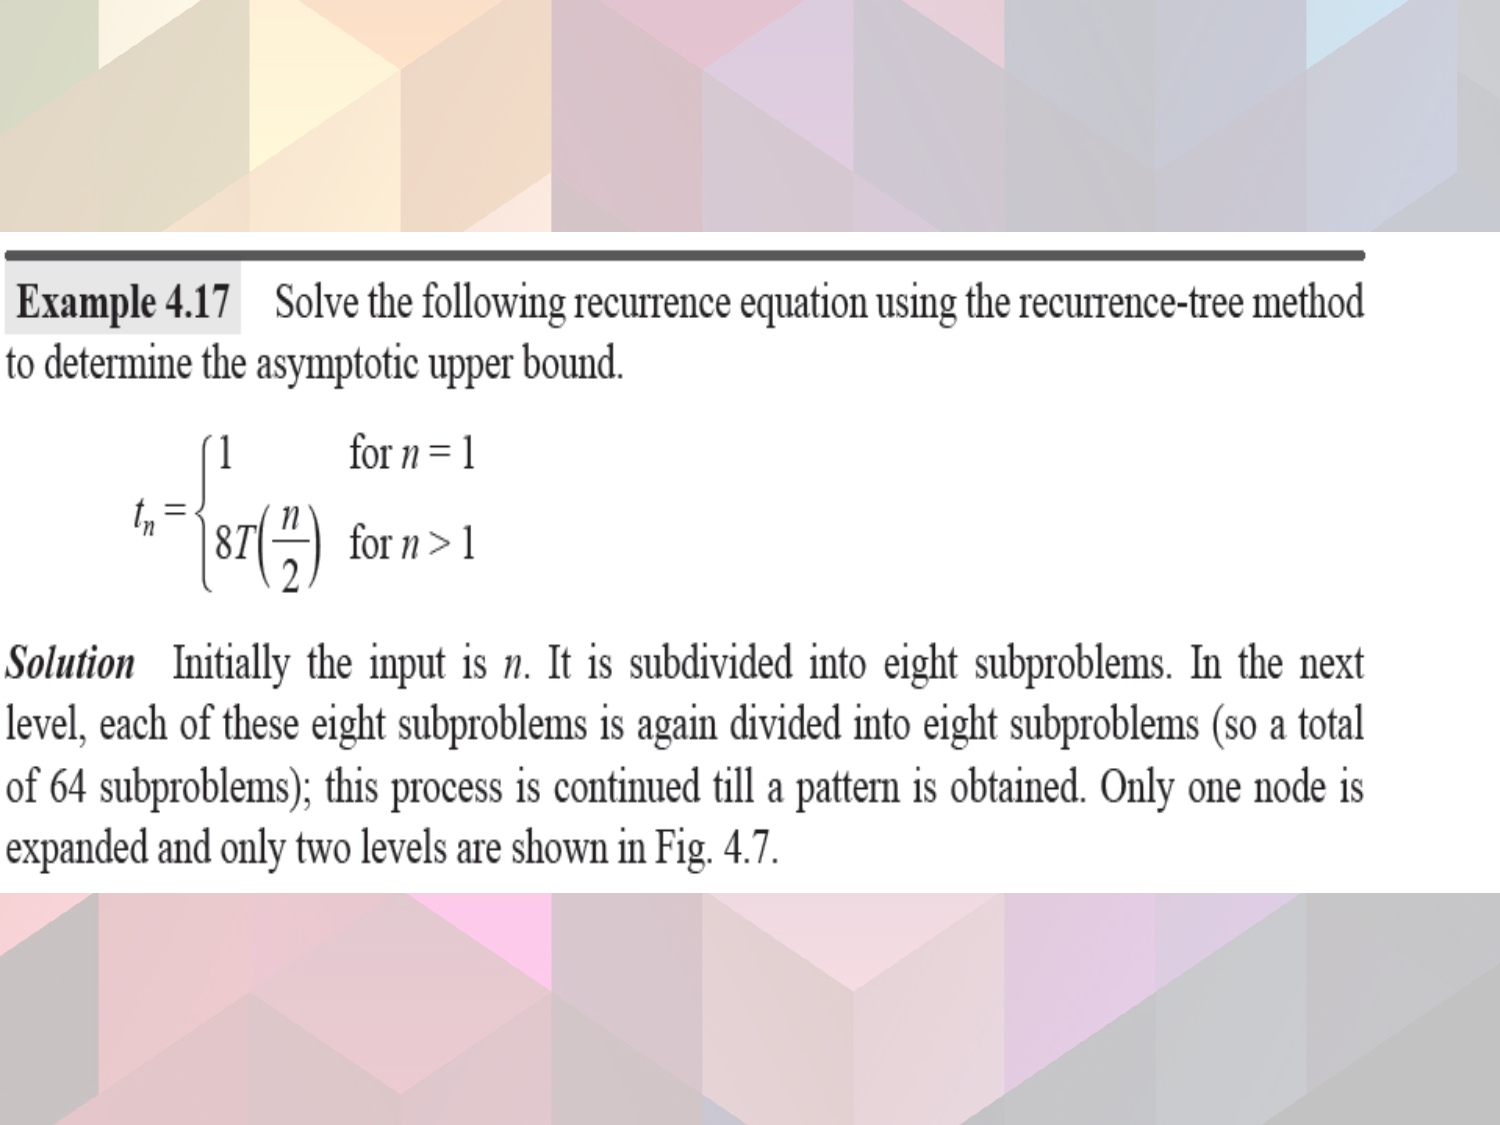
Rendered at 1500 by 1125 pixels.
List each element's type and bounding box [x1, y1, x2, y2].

picture [0, 232, 1500, 893]
